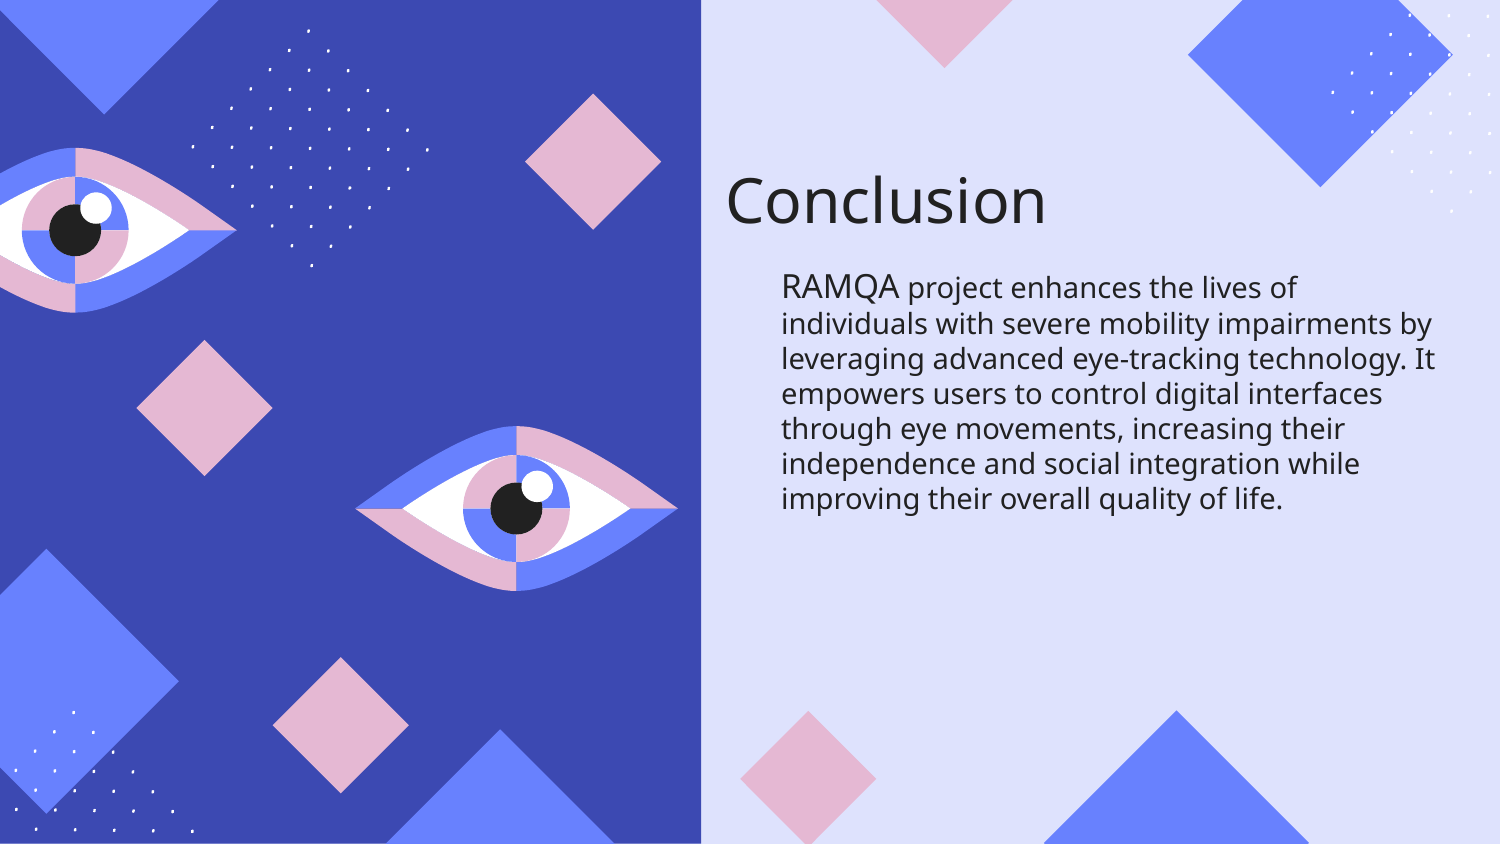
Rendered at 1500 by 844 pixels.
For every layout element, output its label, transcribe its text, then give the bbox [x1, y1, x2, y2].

title Conclusion [710, 202, 1364, 326]
subtitle RAMQA project enhances the lives of individuals with severe mobility impairments by leveraging advanced eye-tracking technology. It empowers users to control digital interfaces through eye movements, increasing their independence and social integration while improving their overall quality of life. [706, 250, 1455, 562]
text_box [0, 0, 702, 844]
